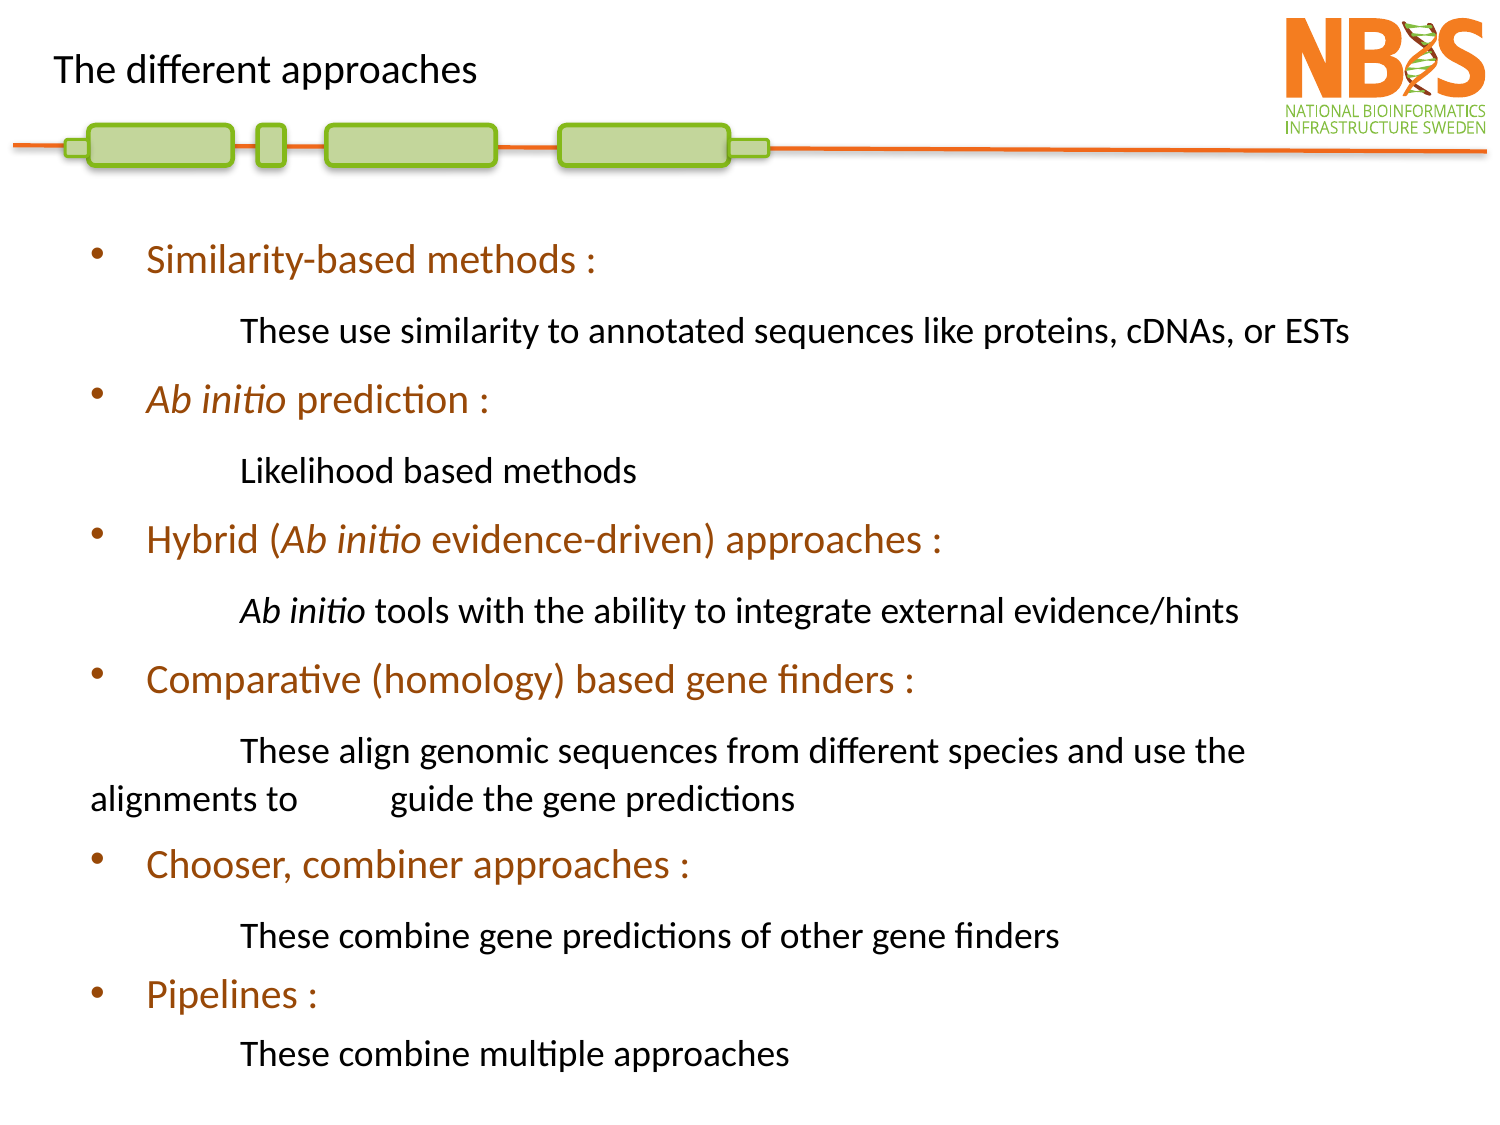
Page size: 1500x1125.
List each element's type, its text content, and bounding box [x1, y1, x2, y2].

list Similarity-based methods : These use similarity to annotated sequences like proteins, cDNAs, or ESTs Ab initio prediction : Likelihood based methods Hybrid (Ab initio evidence-driven) approaches : Ab initio tools with the ability to integrate external evidence/hints Comparative (homology) based gene finders : These align genomic sequences from different species and use the alignments to guide the gene predictions Chooser, combiner approaches : These combine gene predictions of other gene finders Pipelines : These combine multiple approaches [75, 216, 1425, 959]
text_box The different approaches [38, 34, 493, 100]
